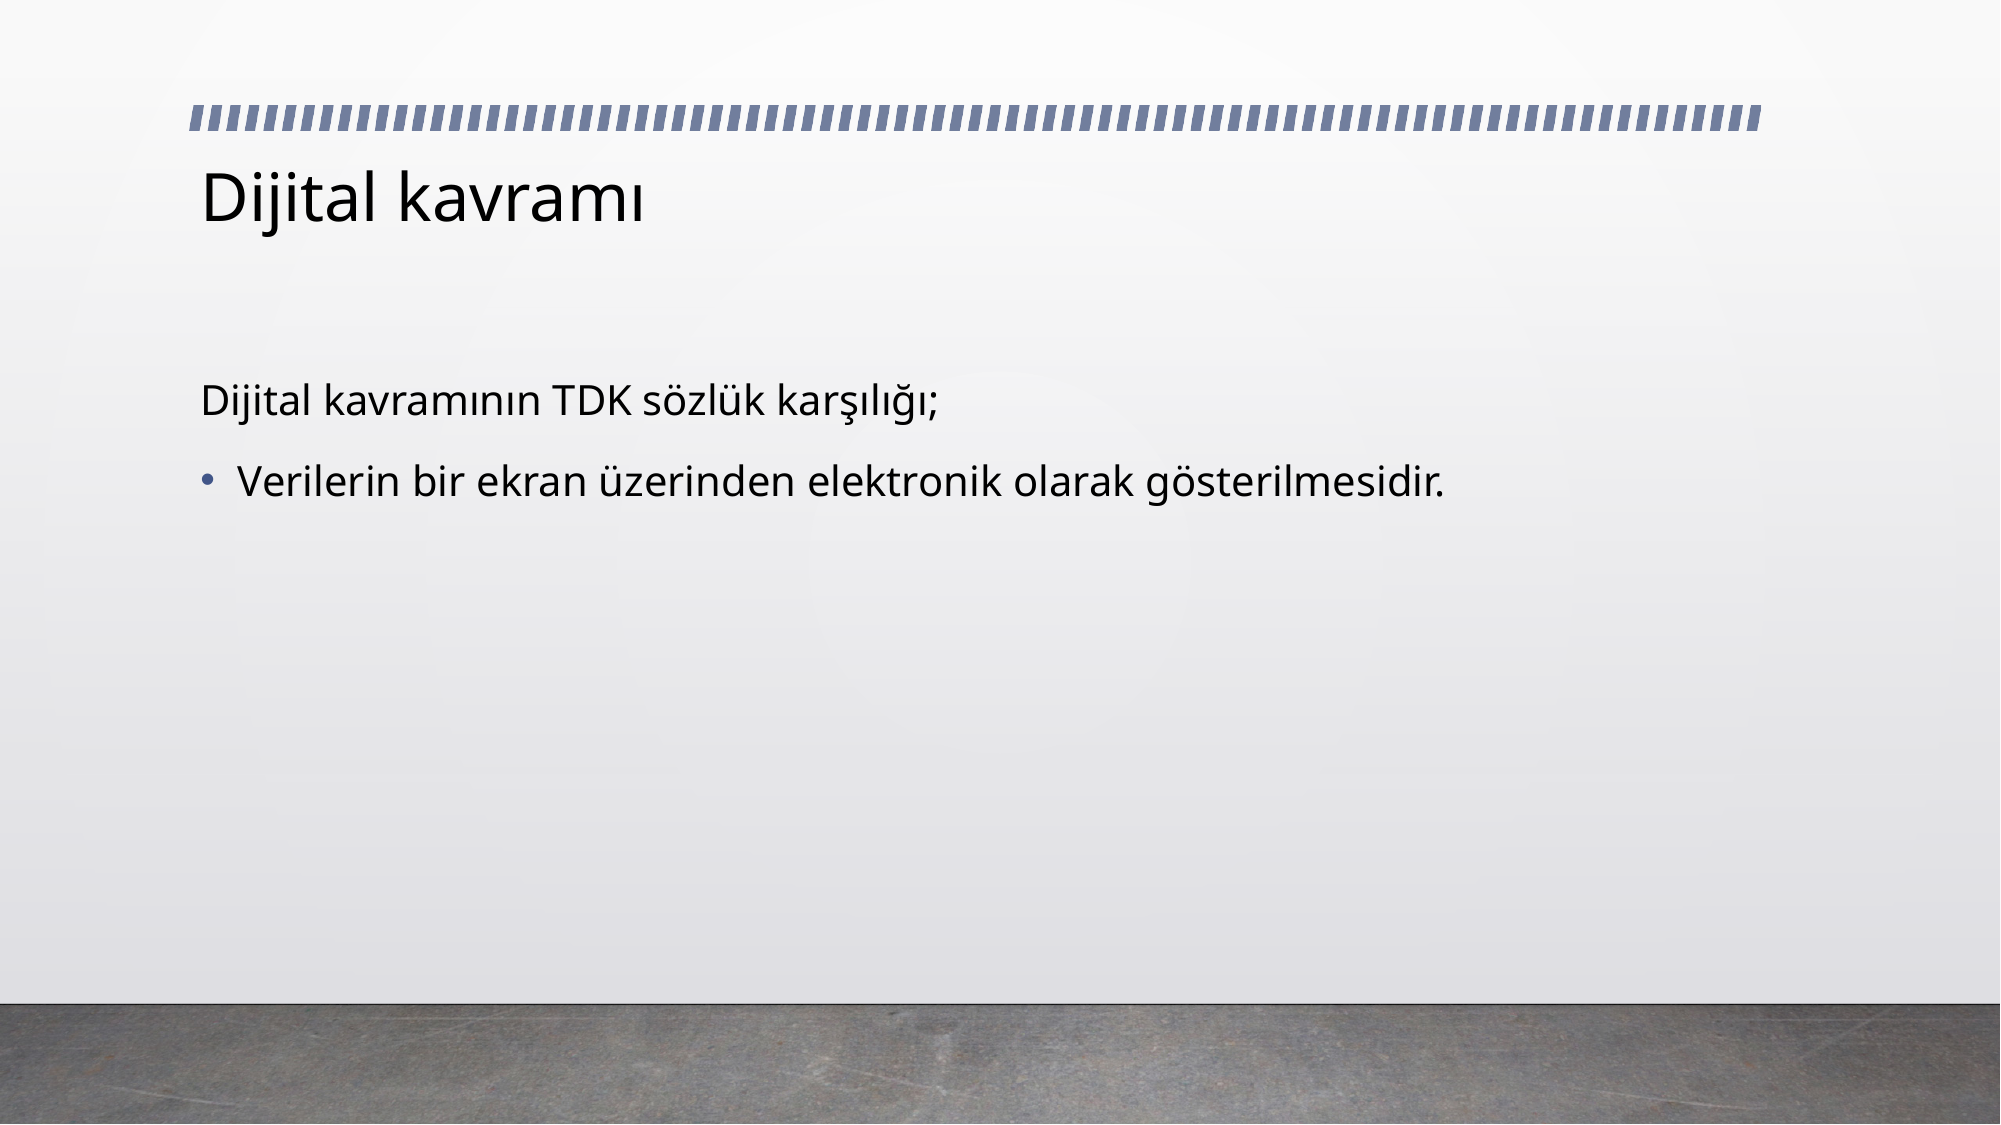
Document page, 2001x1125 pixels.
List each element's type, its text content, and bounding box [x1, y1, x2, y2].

list Dijital kavramının TDK sözlük karşılığı; Verilerin bir ekran üzerinden elektronik olarak gösterilmesidir. [185, 356, 1761, 897]
title Dijital kavramı [185, 156, 1761, 329]
picture [0, 1004, 2000, 1124]
